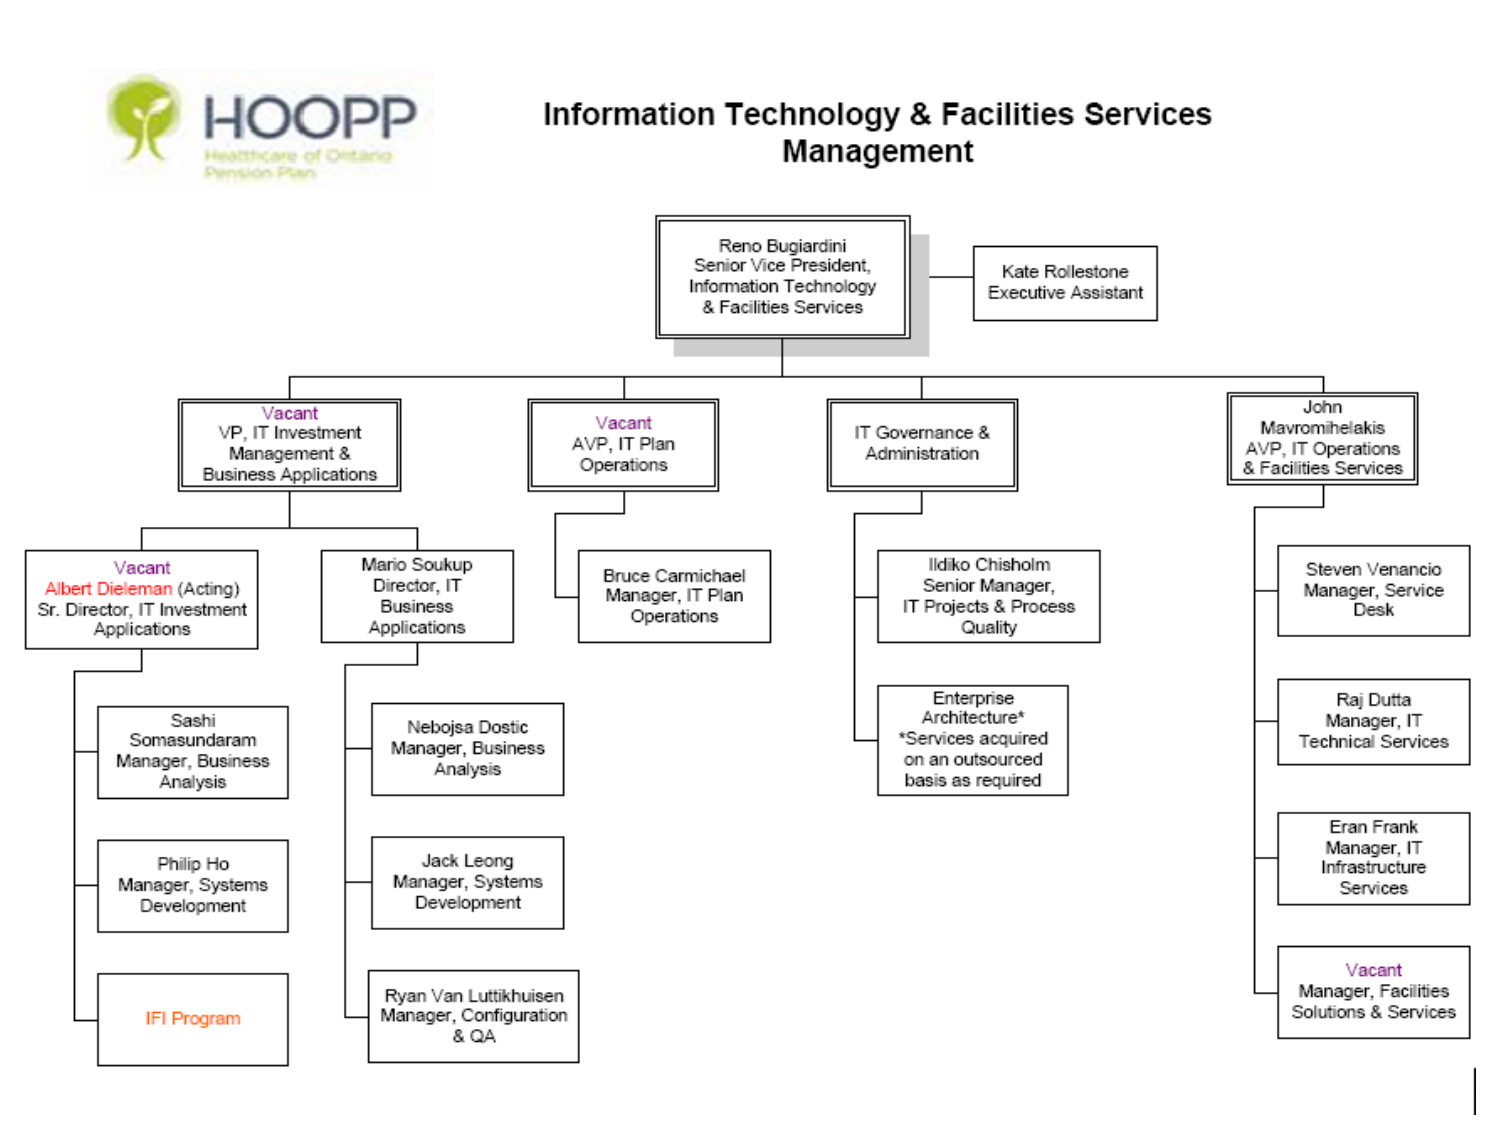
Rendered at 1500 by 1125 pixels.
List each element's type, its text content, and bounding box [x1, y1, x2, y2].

picture [0, 40, 1487, 1115]
title IT Group [59, 17, 1500, 205]
